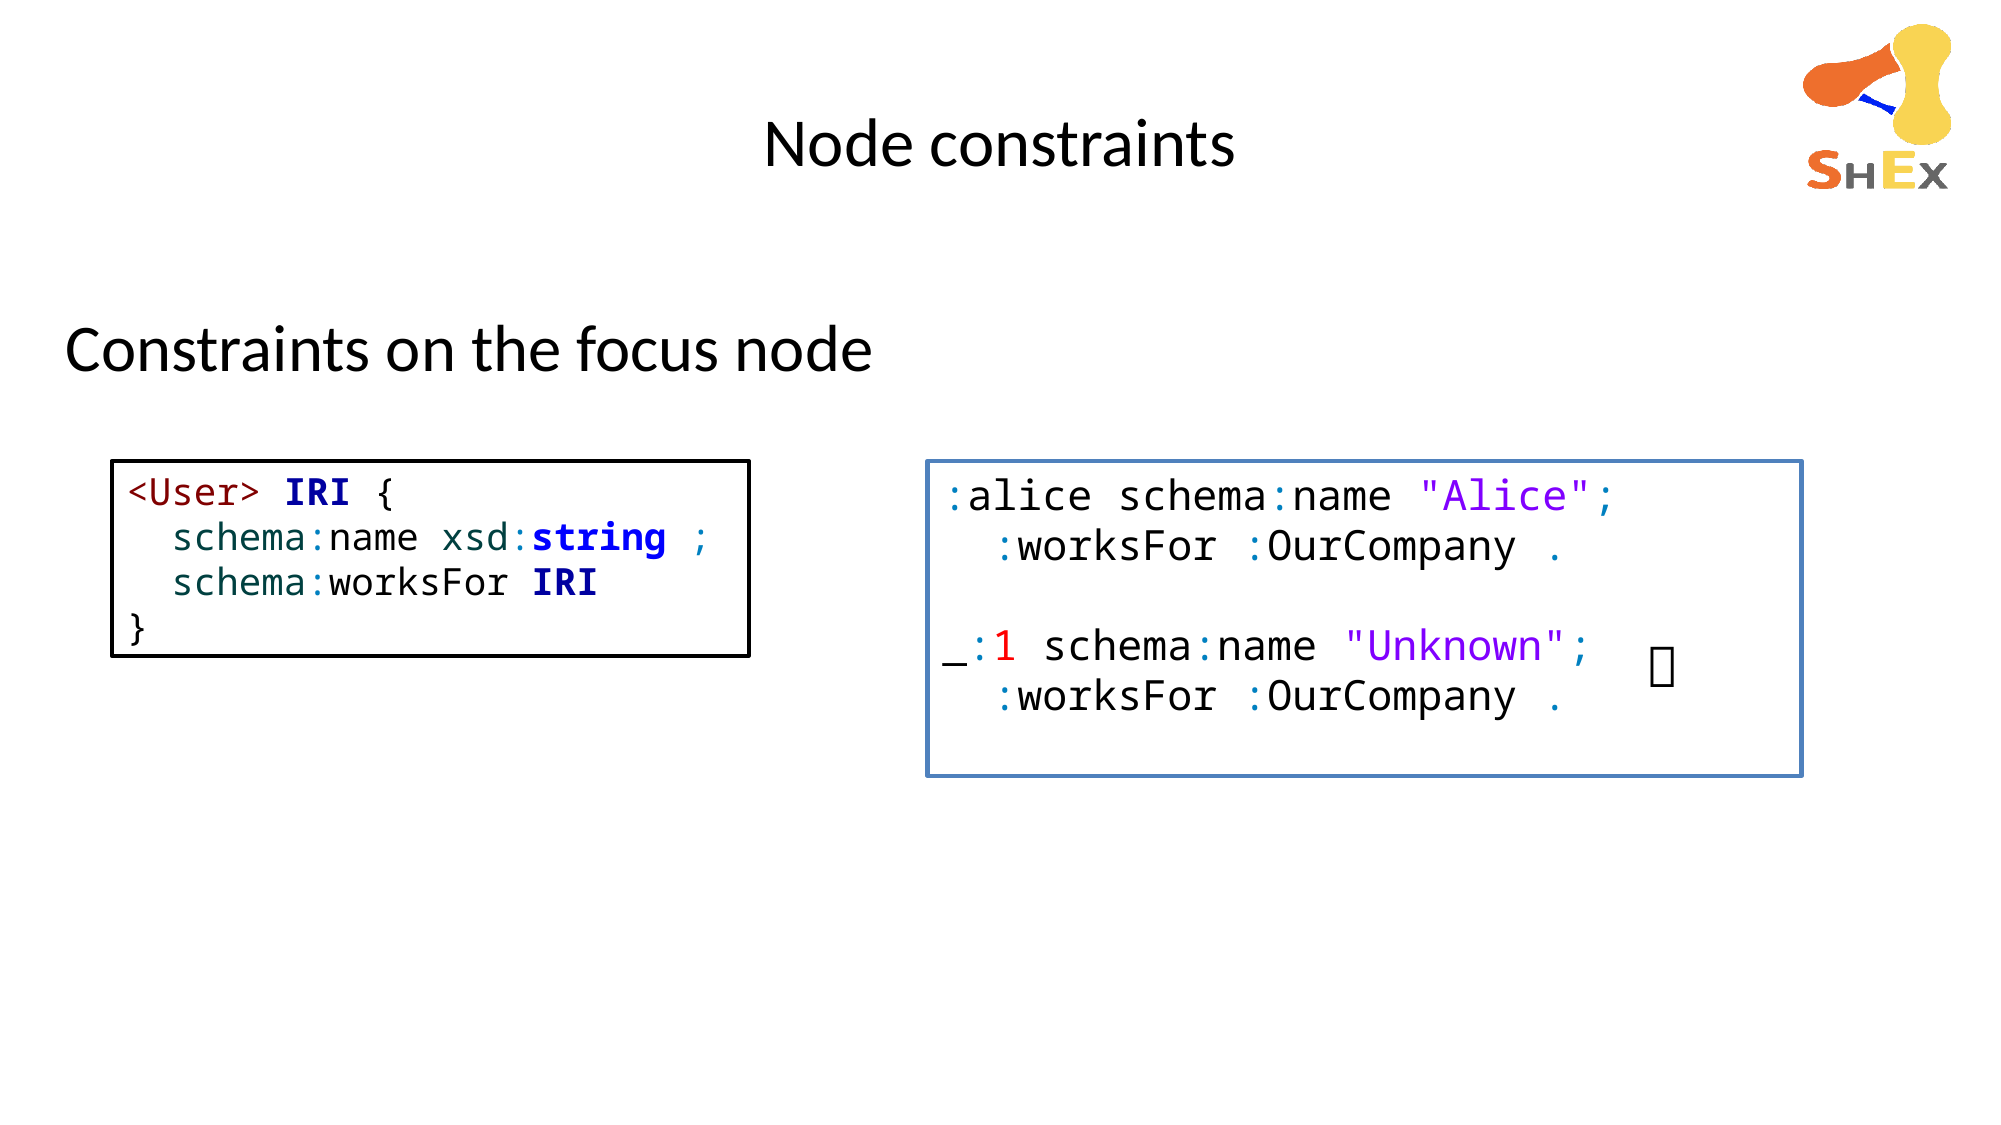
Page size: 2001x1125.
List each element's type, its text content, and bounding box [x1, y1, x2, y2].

text_box  [1630, 623, 1695, 706]
list Constraints on the focus node [50, 297, 1401, 445]
text_box :alice schema:name "Alice"; :worksFor :OurCompany . _:1 schema:name "Unknown"; :worksFor :OurCompany . [925, 459, 1804, 778]
picture [1803, 24, 1951, 189]
text_box <User> IRI { schema:name xsd:string ; schema:worksFor IRI } [110, 459, 751, 658]
title Node constraints [99, 45, 1900, 233]
